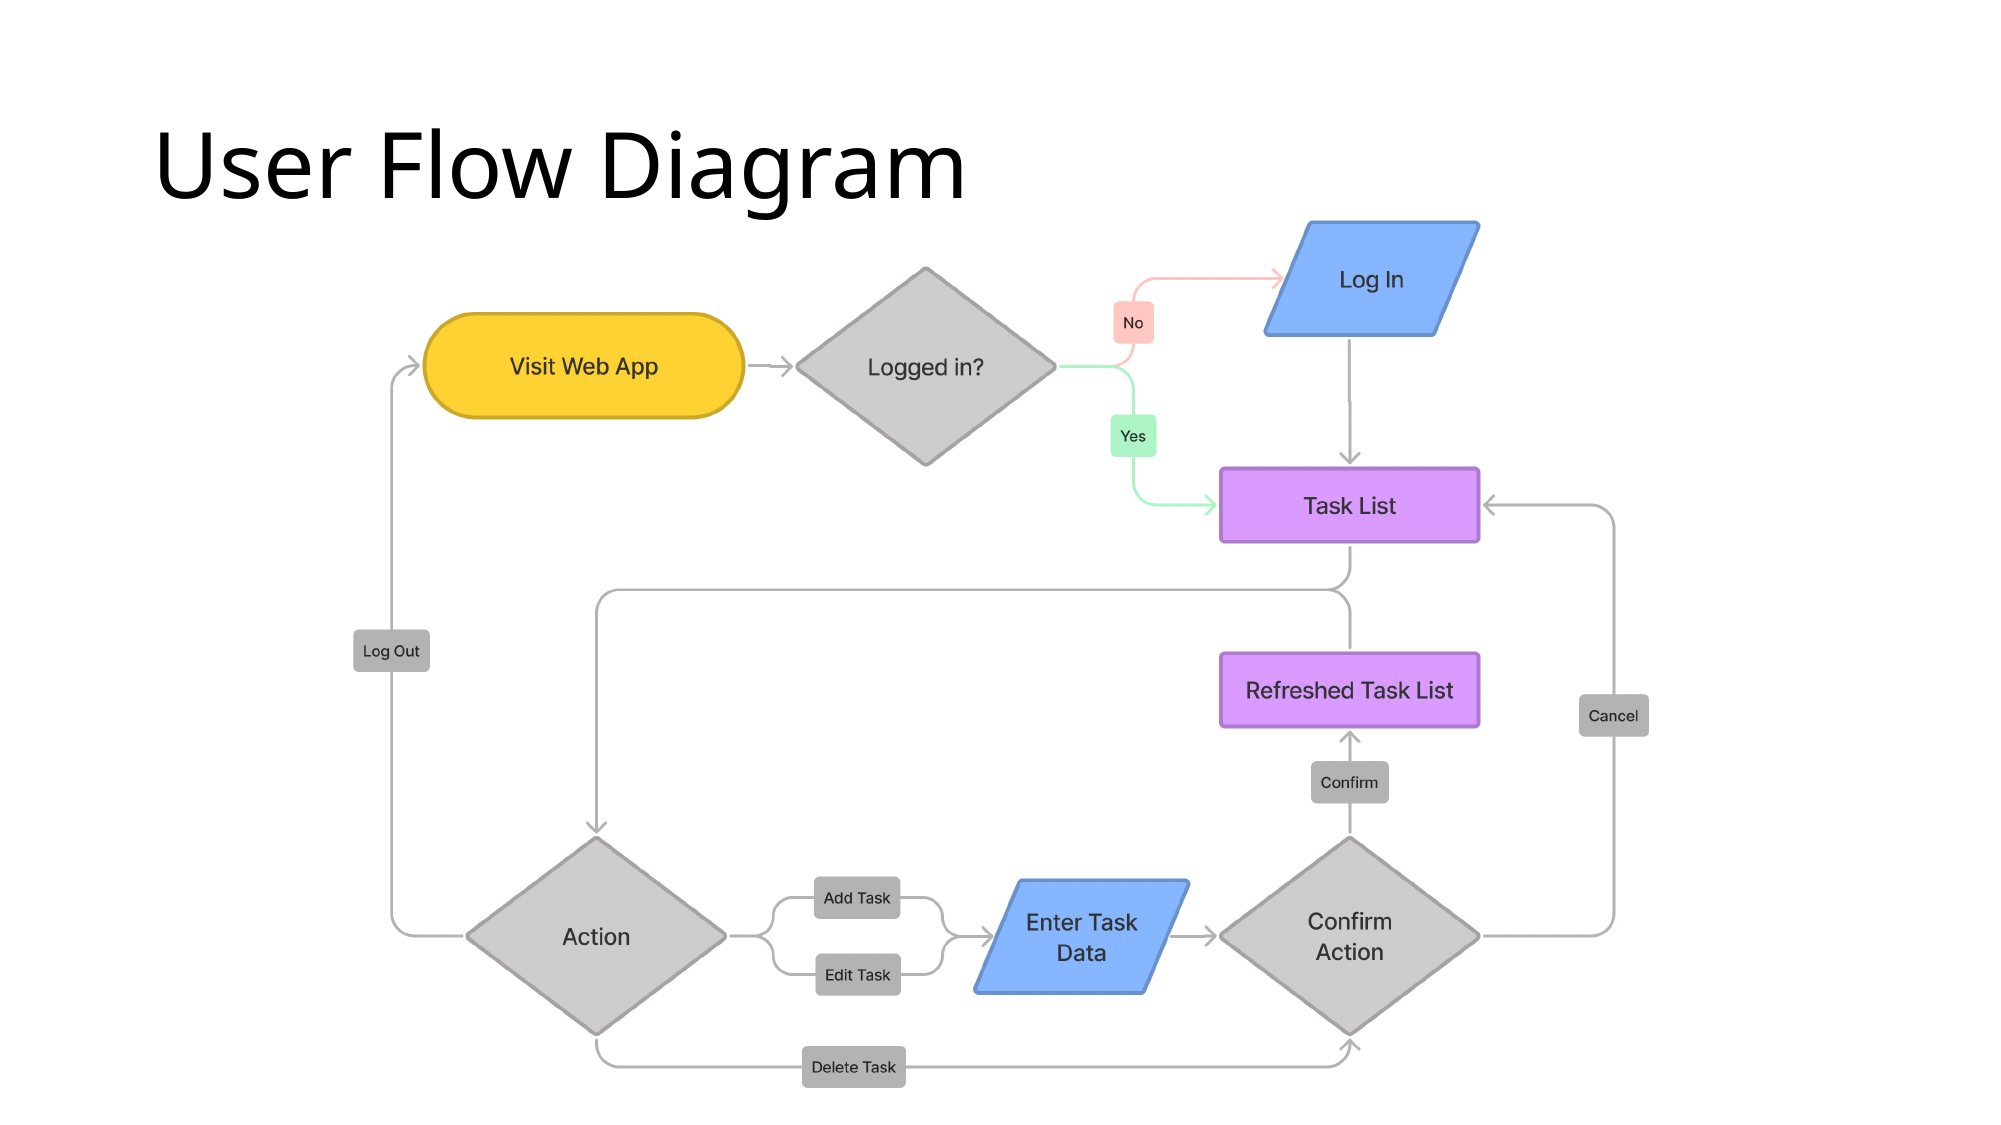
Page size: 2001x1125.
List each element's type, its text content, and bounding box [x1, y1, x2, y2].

title User Flow Diagram [137, 59, 1863, 278]
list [230, 97, 1772, 1125]
